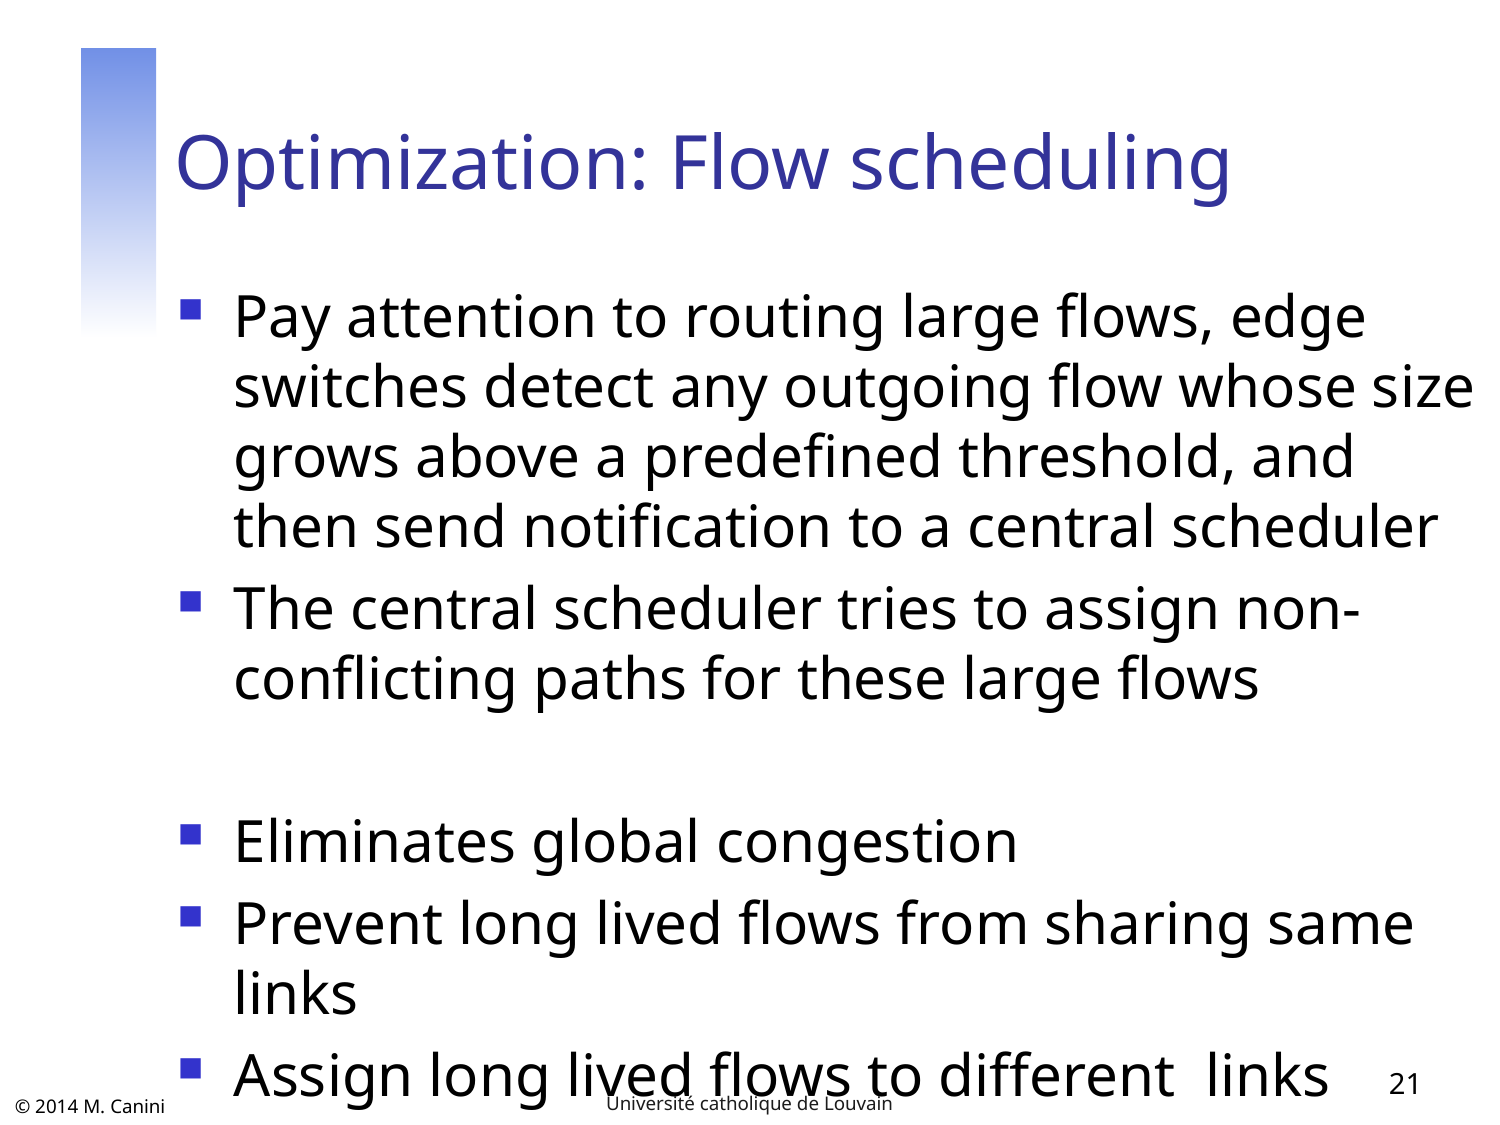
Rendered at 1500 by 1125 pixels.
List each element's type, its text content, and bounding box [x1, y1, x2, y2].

footer Université catholique de Louvain [512, 1083, 987, 1125]
list Pay attention to routing large flows, edge switches detect any outgoing flow whose size grows above a predefined threshold, and then send notification to a central scheduler The central scheduler tries to assign non-conflicting paths for these large flows Eliminates global congestion Prevent long lived flows from sharing same links Assign long lived flows to different links [162, 271, 1500, 1016]
title Optimization: Flow scheduling [158, 49, 1438, 213]
slide_number 21 [1124, 1037, 1438, 1113]
